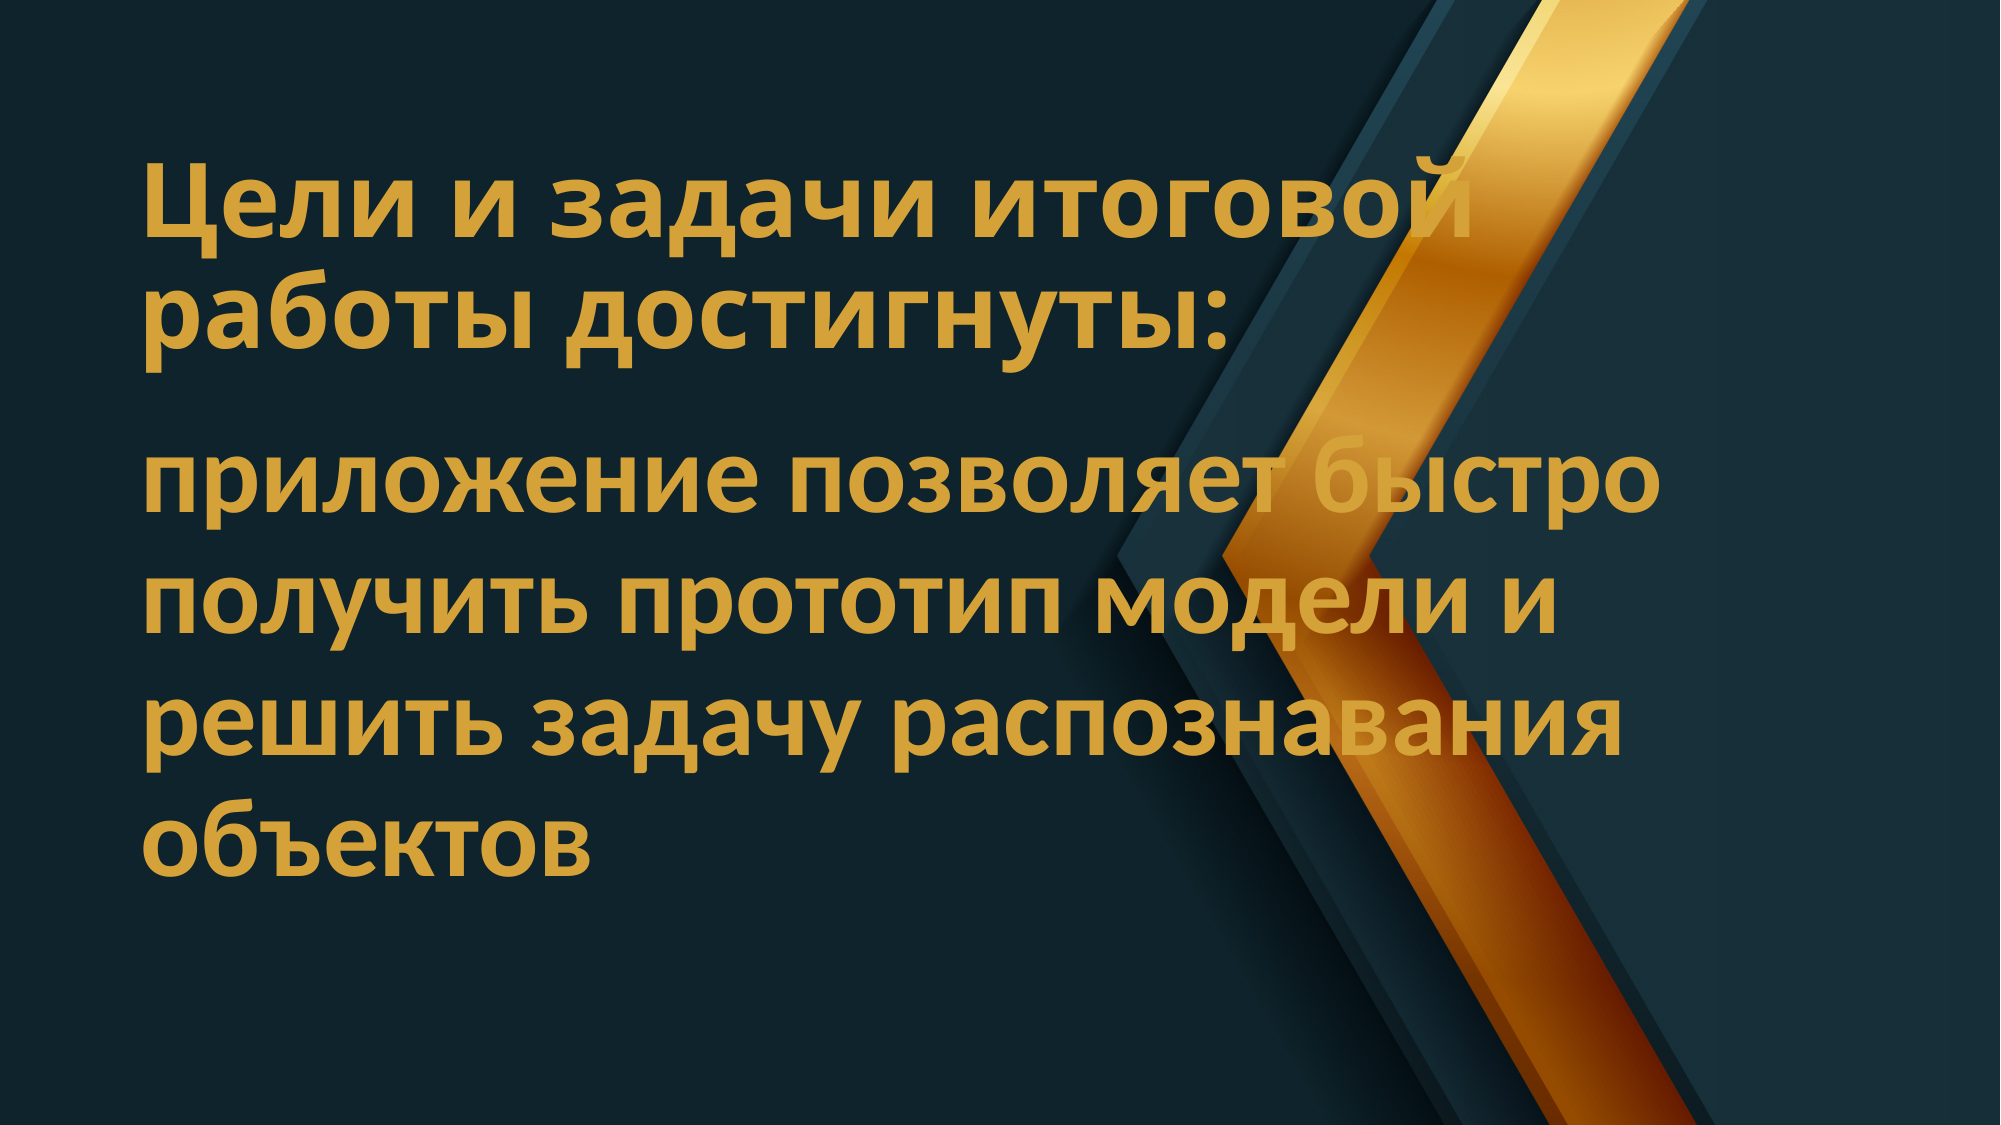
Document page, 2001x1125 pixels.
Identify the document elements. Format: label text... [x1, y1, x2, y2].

list приложение позволяет быстро получить прототип модели и решить задачу распознавания объектов [125, 407, 1699, 937]
picture [0, 0, 2000, 1125]
title Цели и задачи итоговой работы достигнуты: [123, 134, 1510, 490]
